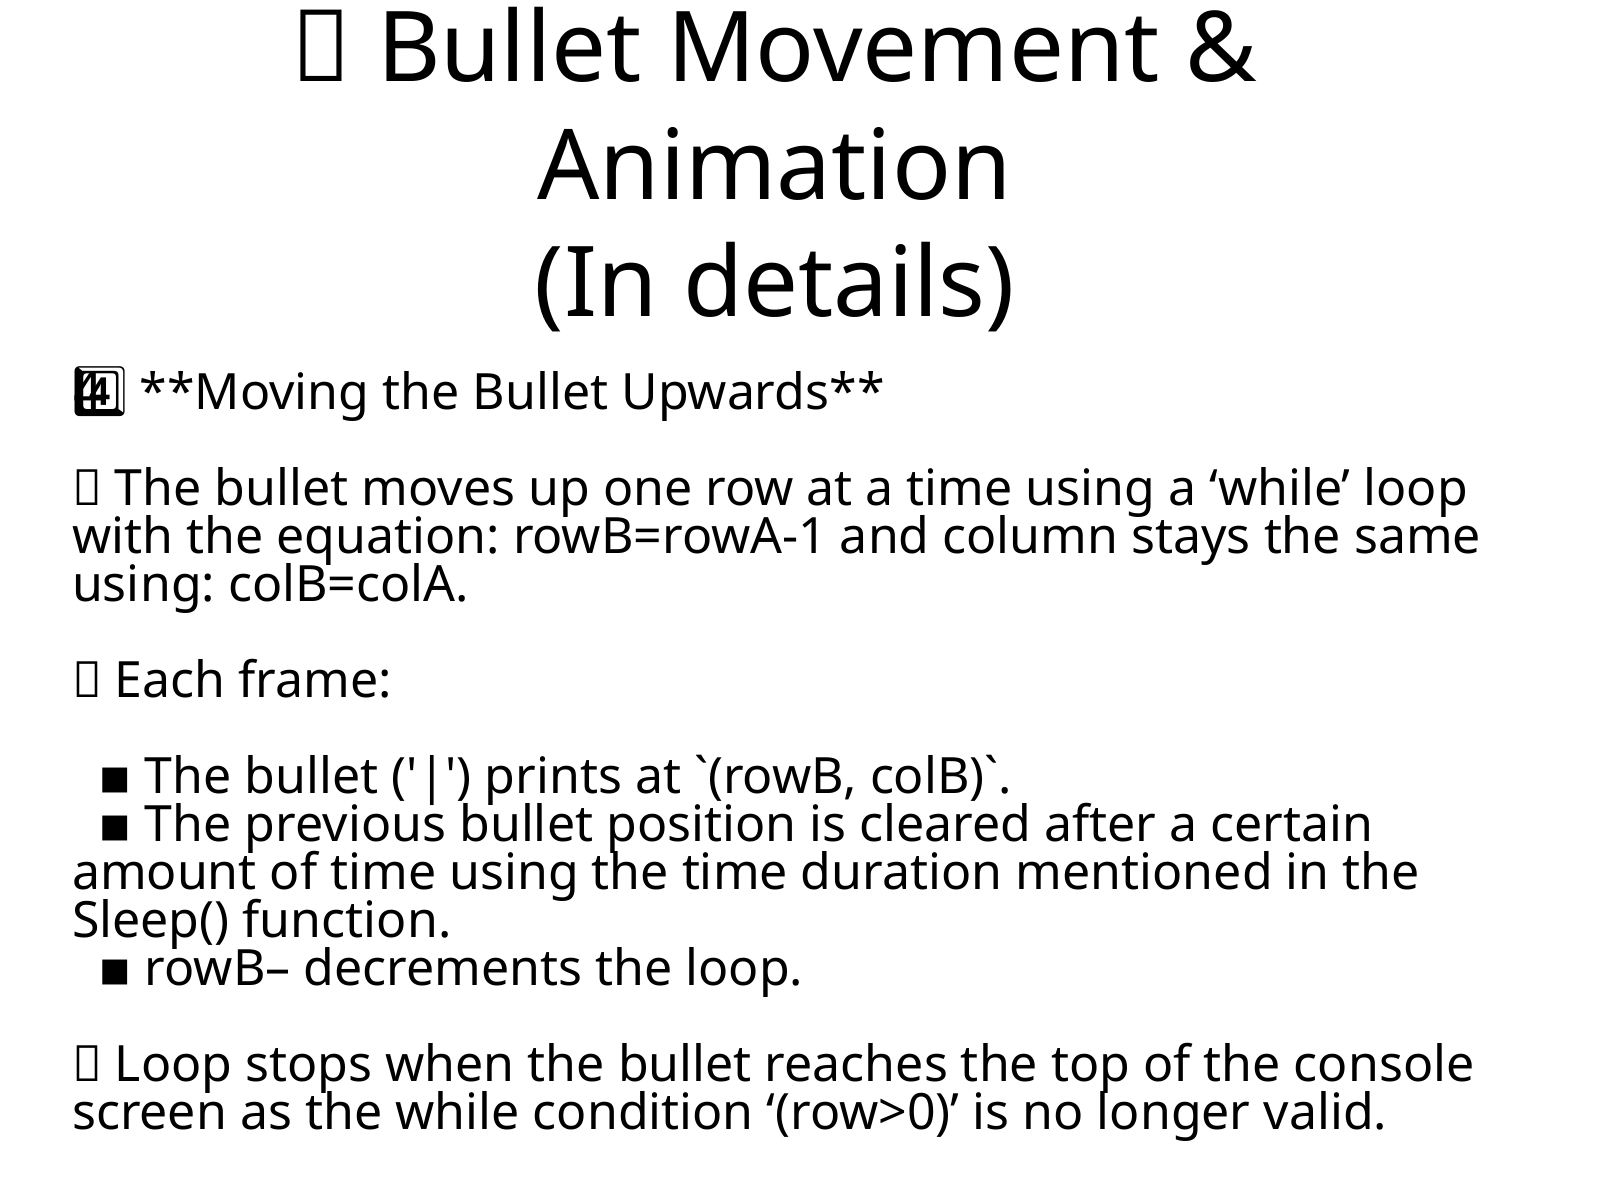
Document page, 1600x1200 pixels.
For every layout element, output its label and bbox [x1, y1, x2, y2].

text_box [2, 269, 1570, 1055]
text_box [37, 53, 1496, 267]
